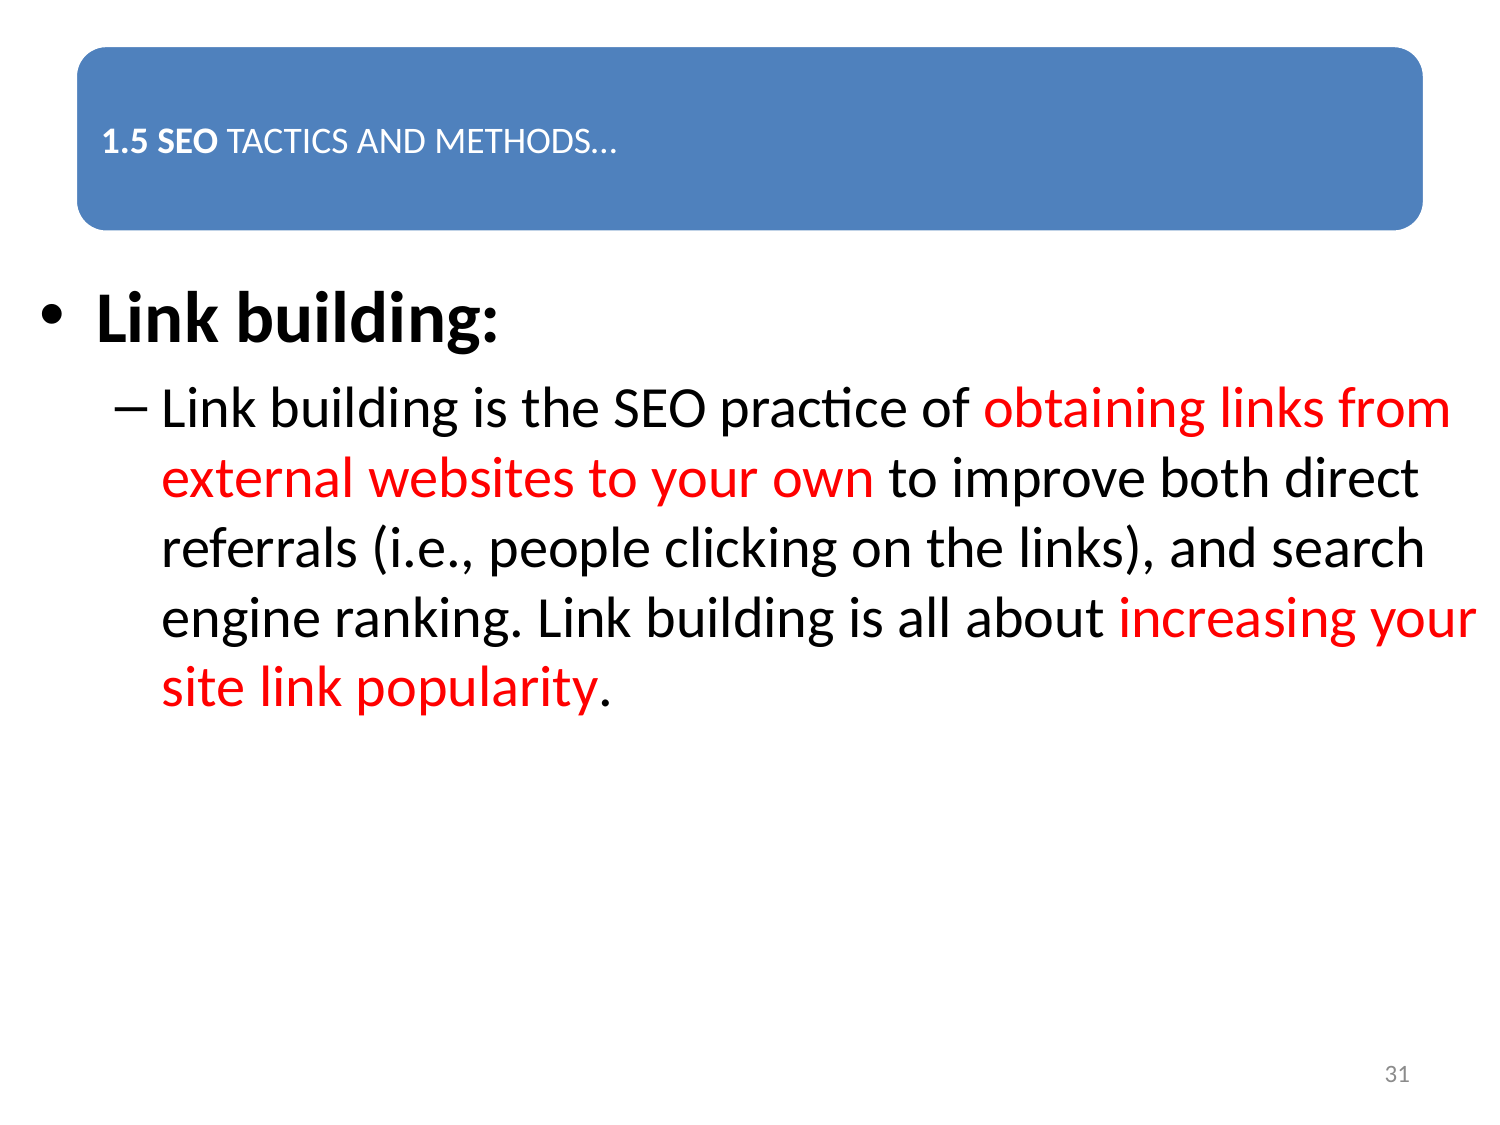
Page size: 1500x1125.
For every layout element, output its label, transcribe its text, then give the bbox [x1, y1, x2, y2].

list Link building: Link building is the SEO practice of obtaining links from external websites to your own to improve both direct referrals (i.e., people clicking on the links), and search engine ranking. Link building is all about increasing your site link popularity. [24, 262, 1500, 1125]
slide_number 31 [1074, 1042, 1425, 1103]
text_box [74, 44, 1426, 233]
